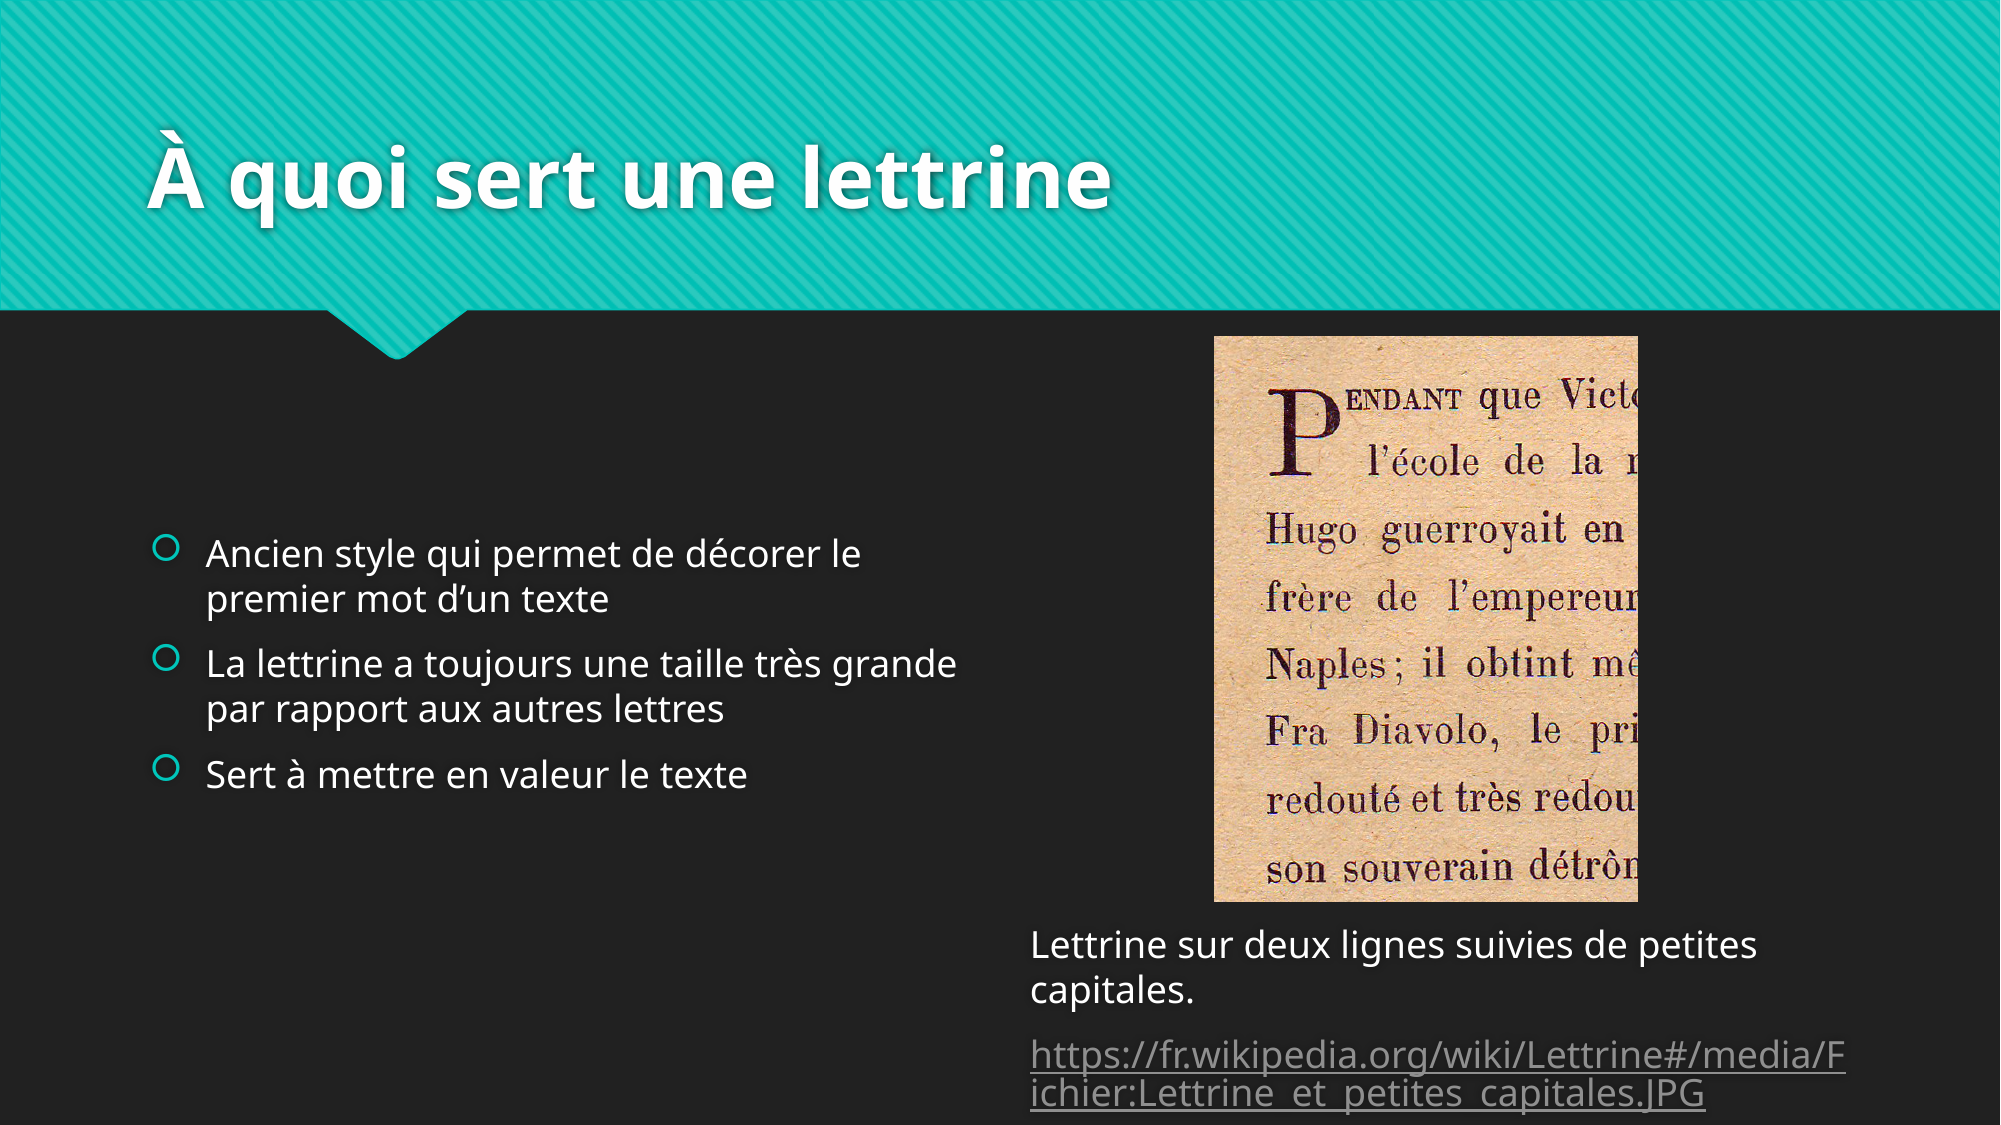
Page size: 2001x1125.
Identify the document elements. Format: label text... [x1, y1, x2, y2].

list Lettrine sur deux lignes suivies de petites capitales. https://fr.wikipedia.org/wiki/Lettrine#/media/Fichier:Lettrine_et_petites_capitales.JPG [1014, 901, 1868, 1102]
list Ancien style qui permet de décorer le premier mot d’un texte La lettrine a toujours une taille très grande par rapport aux autres lettres Sert à mettre en valeur le texte [134, 364, 985, 962]
title À quoi sert une lettrine [132, 73, 1868, 233]
picture [1213, 336, 1638, 902]
